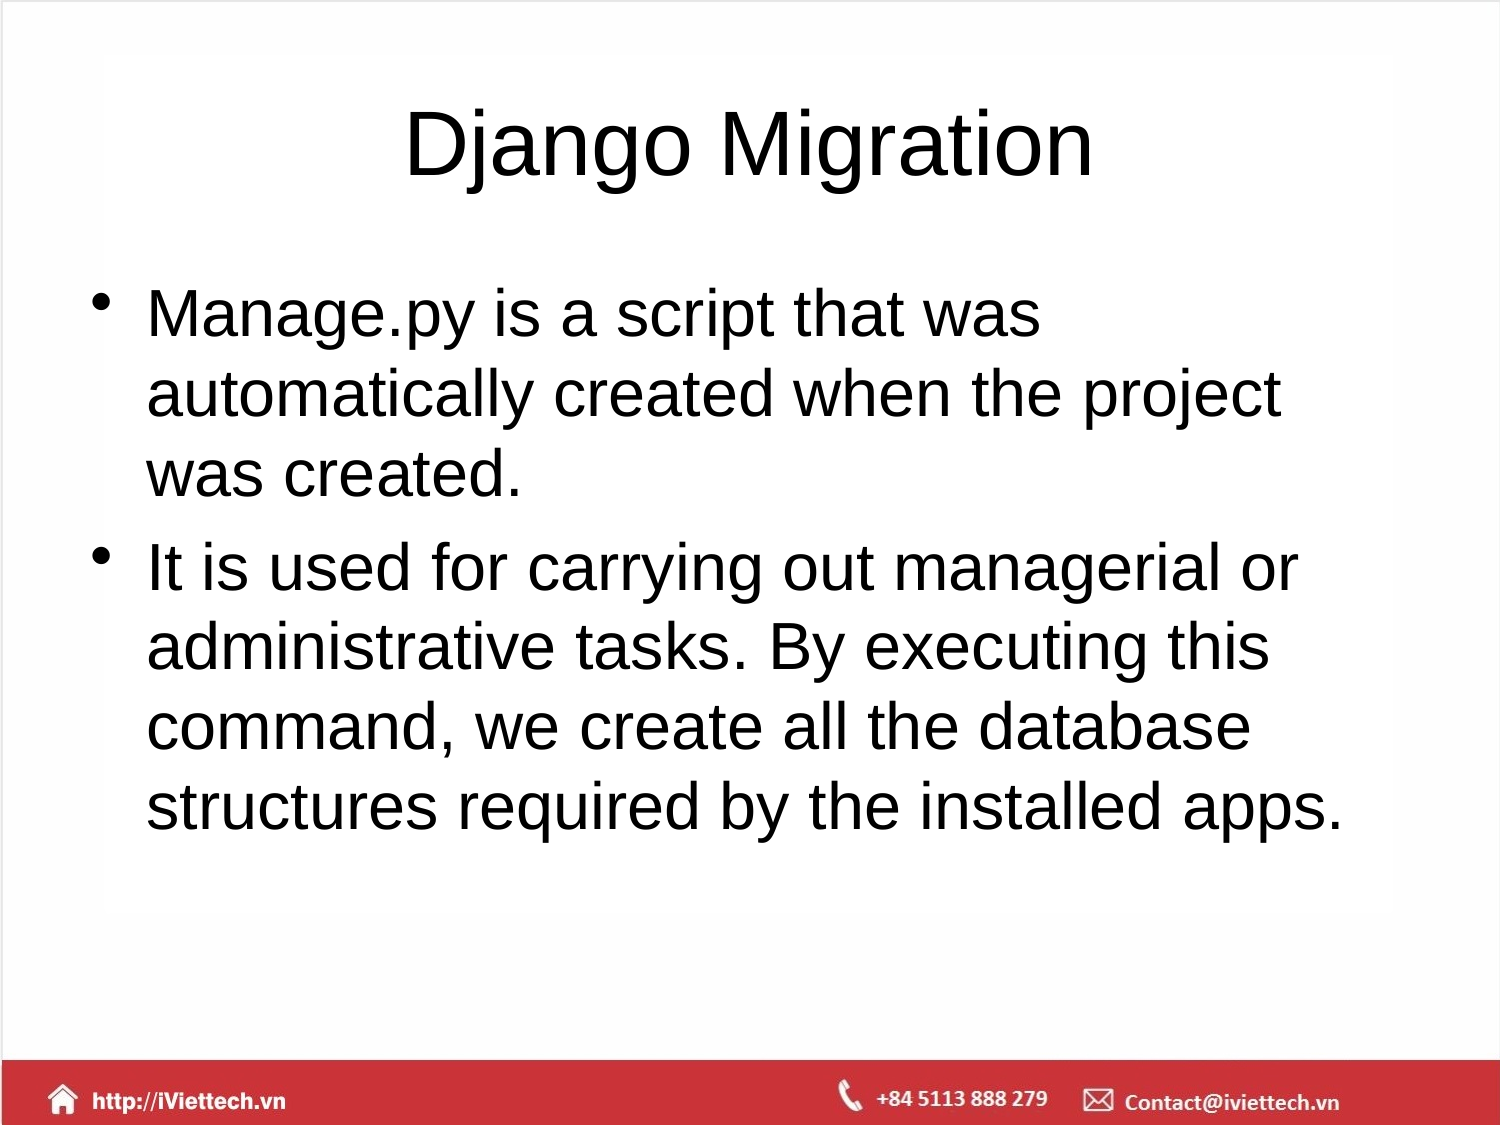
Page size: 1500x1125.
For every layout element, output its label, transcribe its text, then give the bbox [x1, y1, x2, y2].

list Manage.py is a script that was automatically created when the project was created. It is used for carrying out managerial or administrative tasks. By executing this command, we create all the database structures required by the installed apps. [74, 262, 1426, 1006]
picture [0, 0, 1500, 1125]
title Django Migration [74, 44, 1426, 233]
